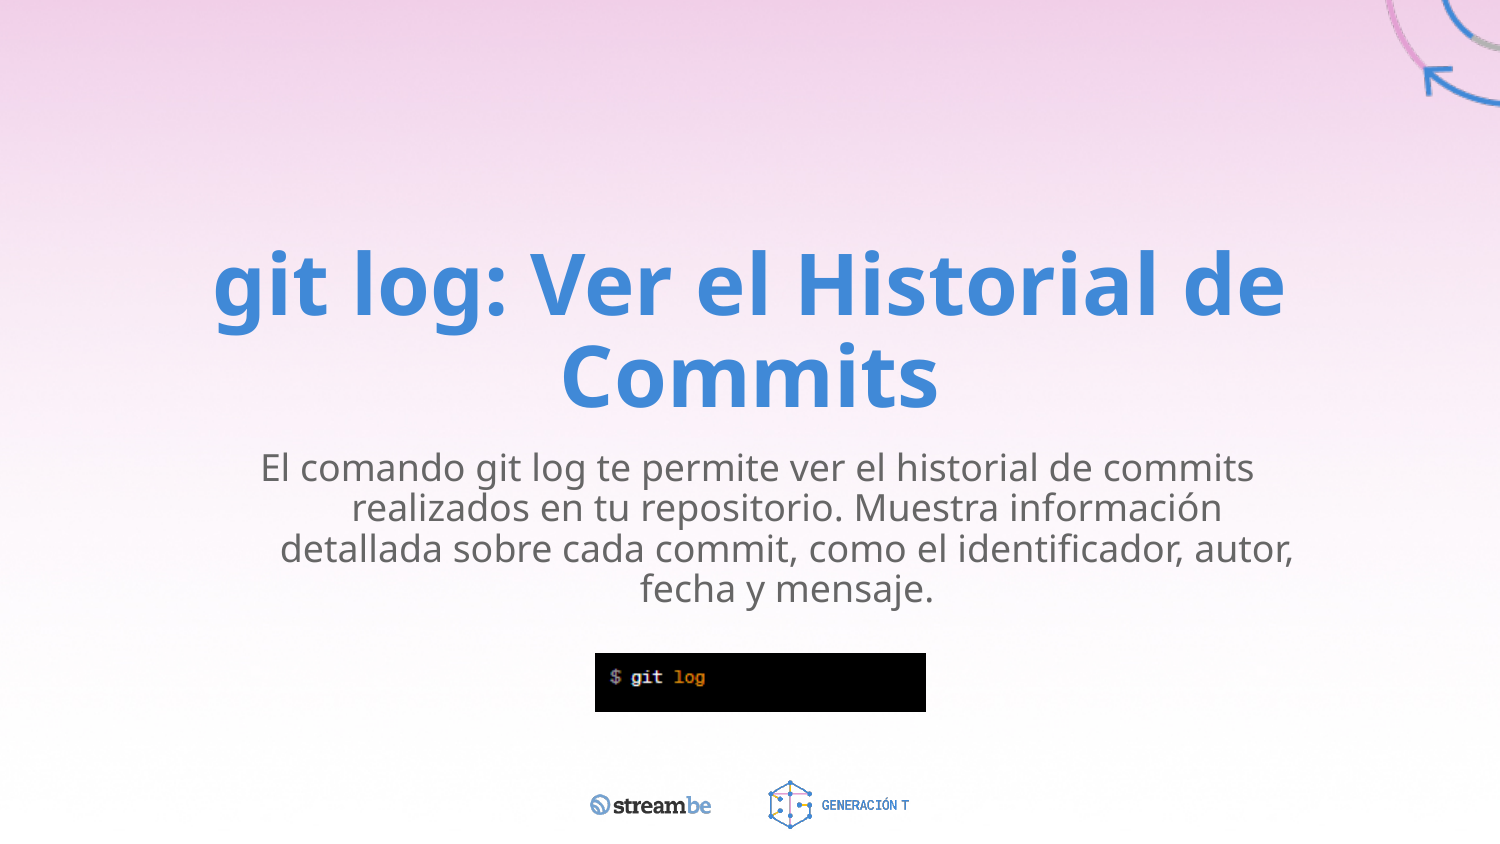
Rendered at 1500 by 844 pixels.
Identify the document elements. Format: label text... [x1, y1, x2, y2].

subtitle El comando git log te permite ver el historial de commits realizados en tu repositorio. Muestra información detallada sobre cada commit, como el identificador, autor, fecha y mensaje. [187, 443, 1313, 647]
title git log: Ver el Historial de Commits [187, 138, 1313, 432]
picture [0, 0, 1500, 844]
